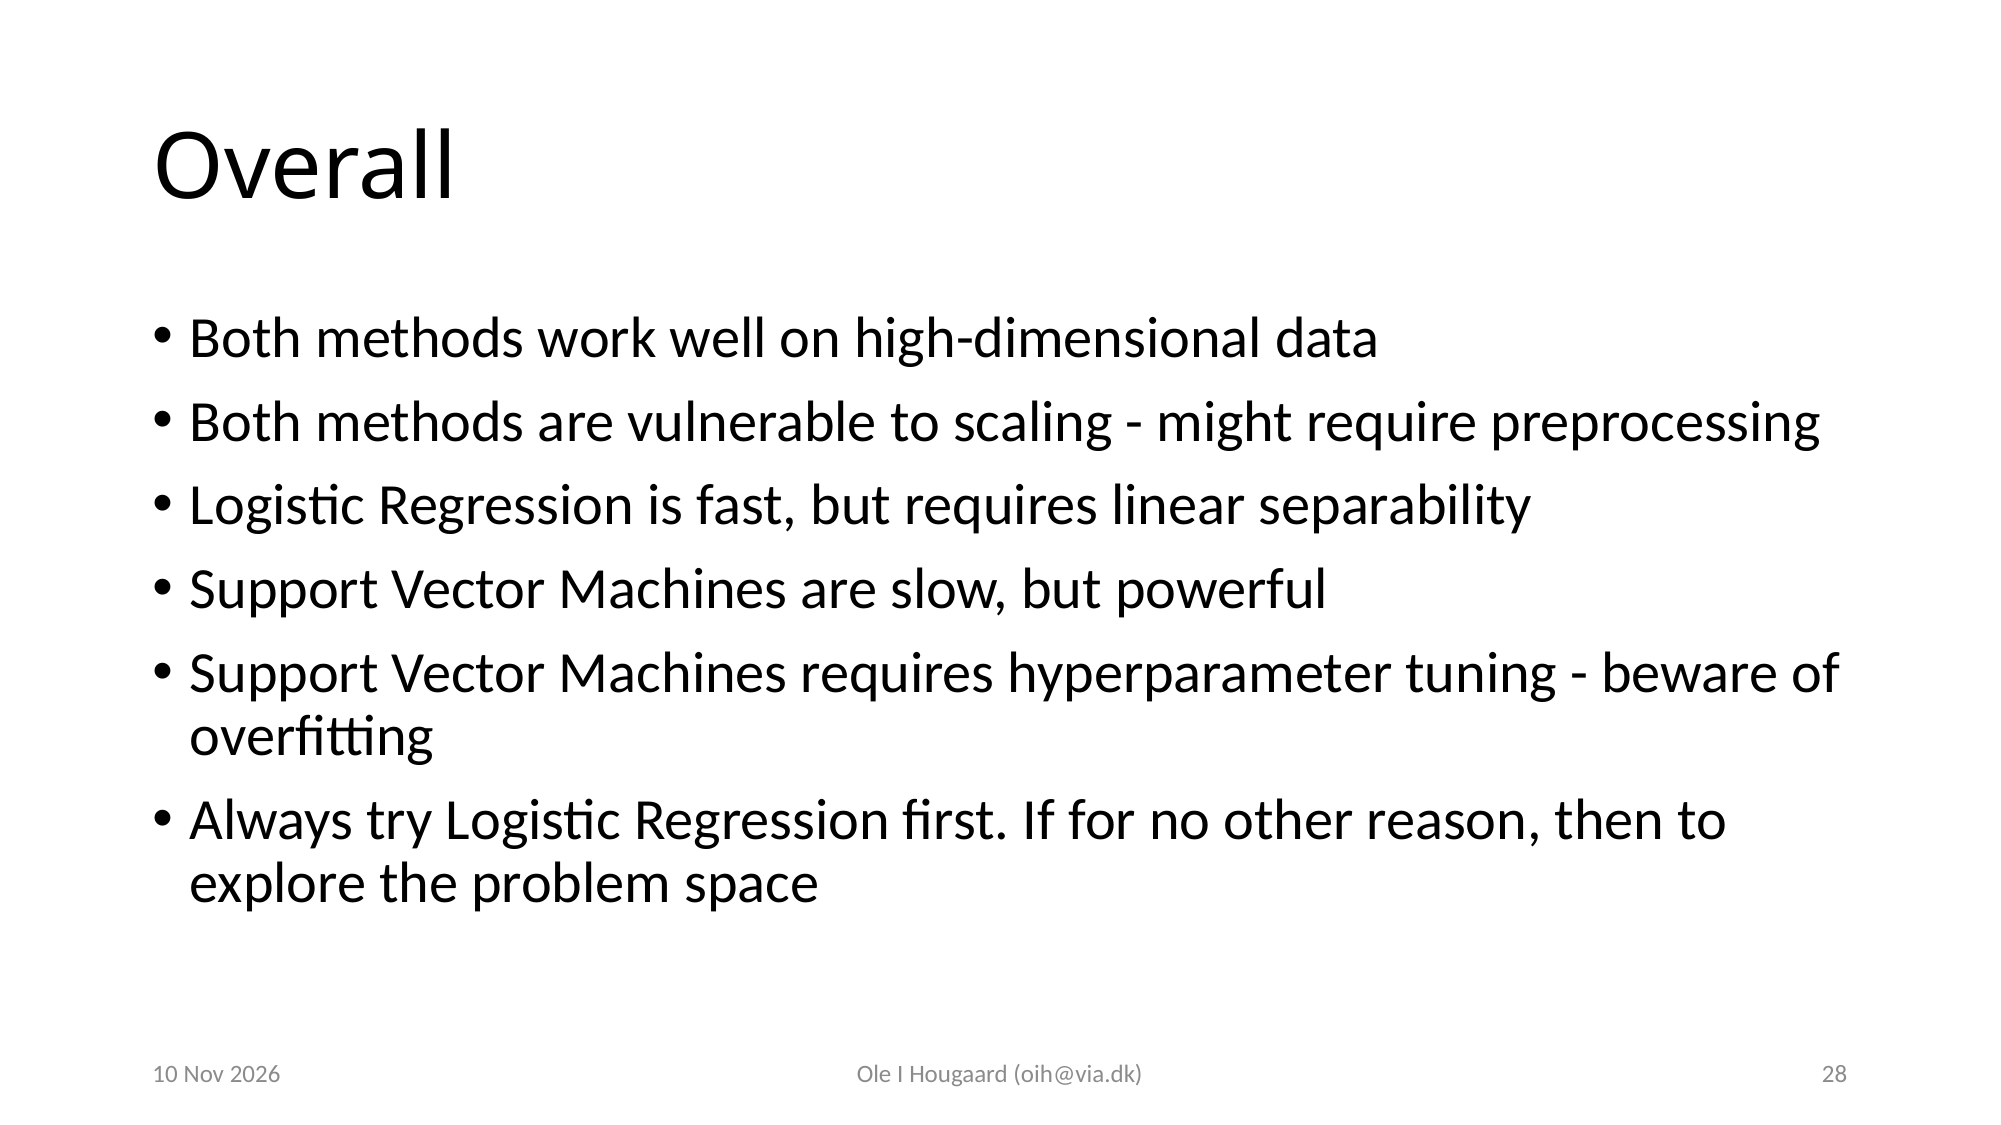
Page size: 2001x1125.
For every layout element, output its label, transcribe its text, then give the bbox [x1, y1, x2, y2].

title Overall [137, 59, 1863, 278]
slide_number 28 [1412, 1042, 1863, 1103]
list Both methods work well on high-dimensional data Both methods are vulnerable to scaling - might require preprocessing Logistic Regression is fast, but requires linear separability Support Vector Machines are slow, but powerful Support Vector Machines requires hyperparameter tuning - beware of overfitting Always try Logistic Regression first. If for no other reason, then to explore the problem space [137, 299, 1863, 1014]
footer Ole I Hougaard (oih@via.dk) [662, 1042, 1338, 1103]
slide_number 9-Oct-23 [137, 1042, 588, 1103]
